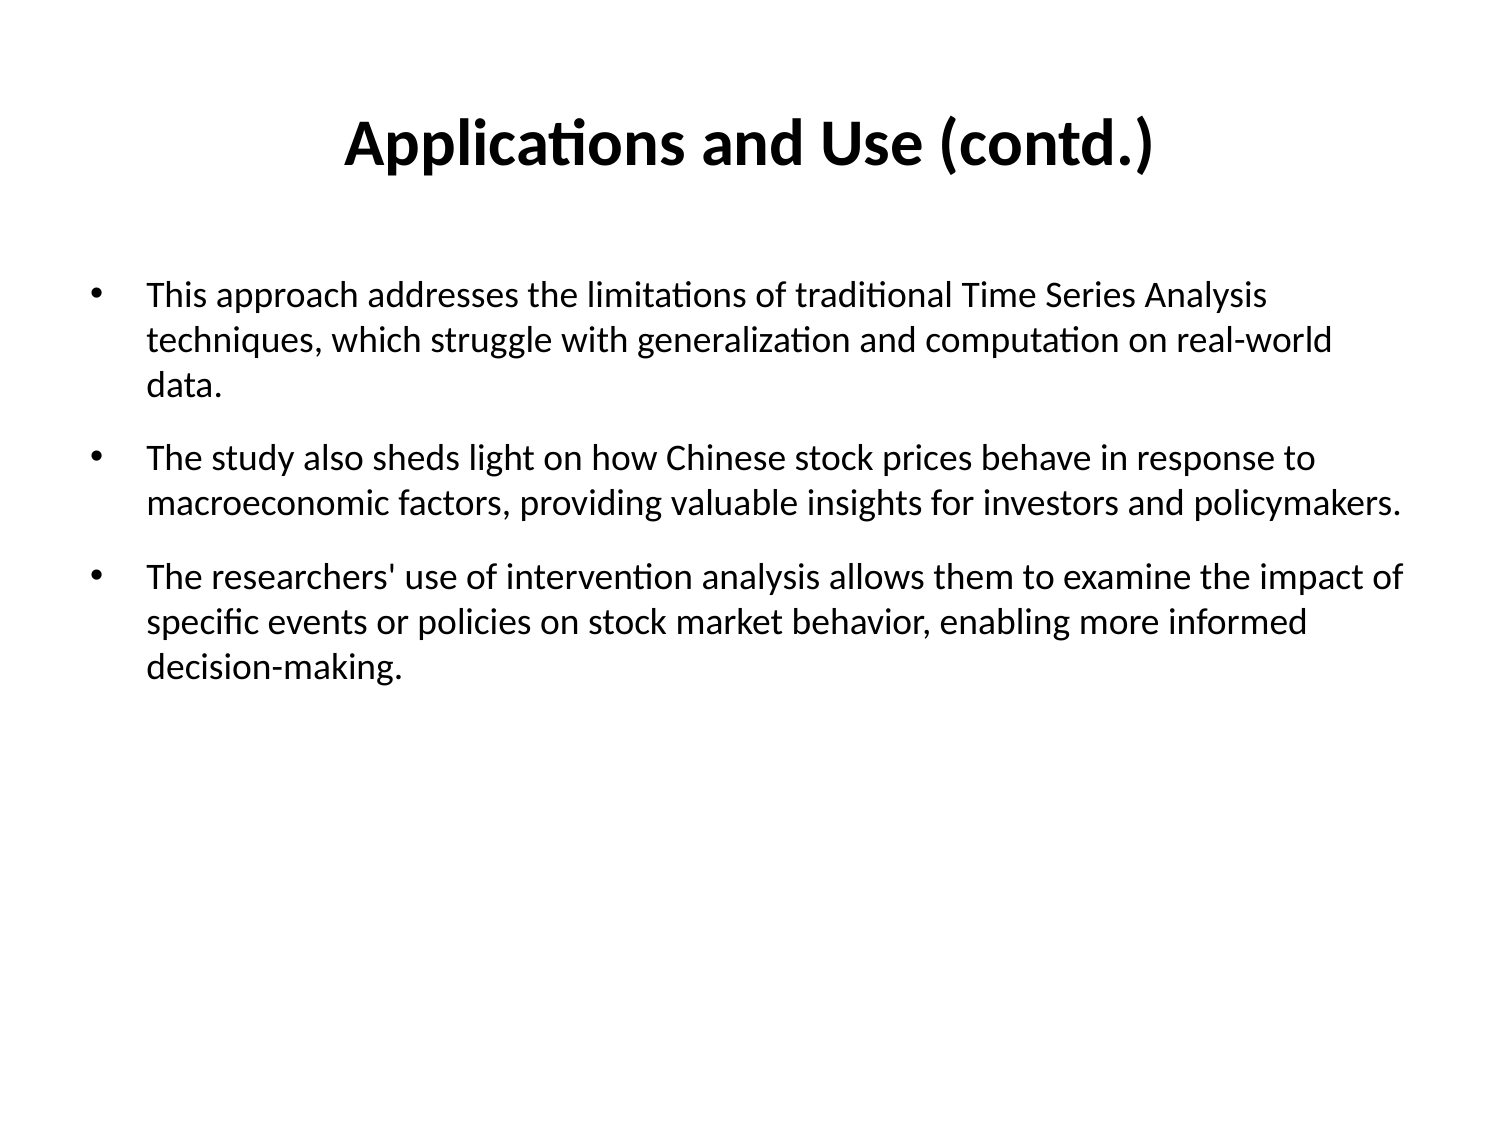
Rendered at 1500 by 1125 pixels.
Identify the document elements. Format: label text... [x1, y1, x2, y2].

list This approach addresses the limitations of traditional Time Series Analysis techniques, which struggle with generalization and computation on real-world data. The study also sheds light on how Chinese stock prices behave in response to macroeconomic factors, providing valuable insights for investors and policymakers. The researchers' use of intervention analysis allows them to examine the impact of specific events or policies on stock market behavior, enabling more informed decision-making. [75, 262, 1425, 916]
title Applications and Use (contd.) [75, 45, 1425, 233]
